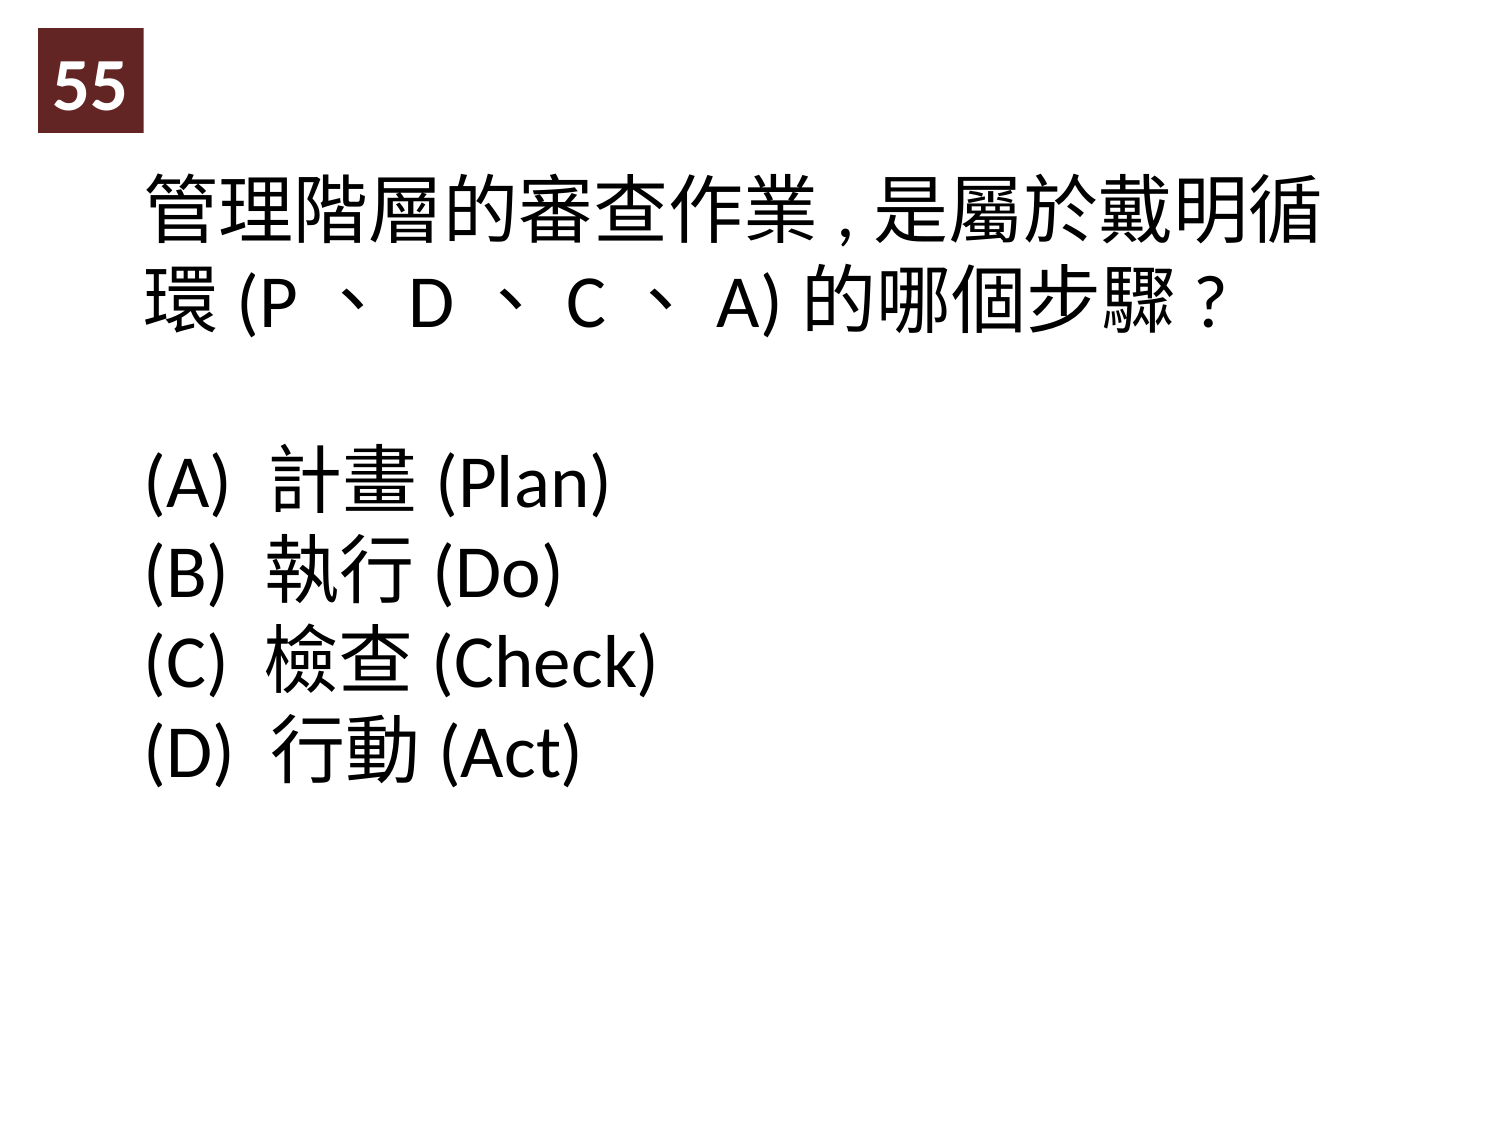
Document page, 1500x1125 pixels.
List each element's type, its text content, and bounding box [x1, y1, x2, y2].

text_box 管理階層的審查作業,是屬於戴明循環(P、D、C、A)的哪個步驟? (A) 計畫(Plan) (B) 執行(Do) (C) 檢查(Check) (D) 行動(Act) [128, 155, 1372, 800]
text_box 55 [38, 28, 144, 133]
